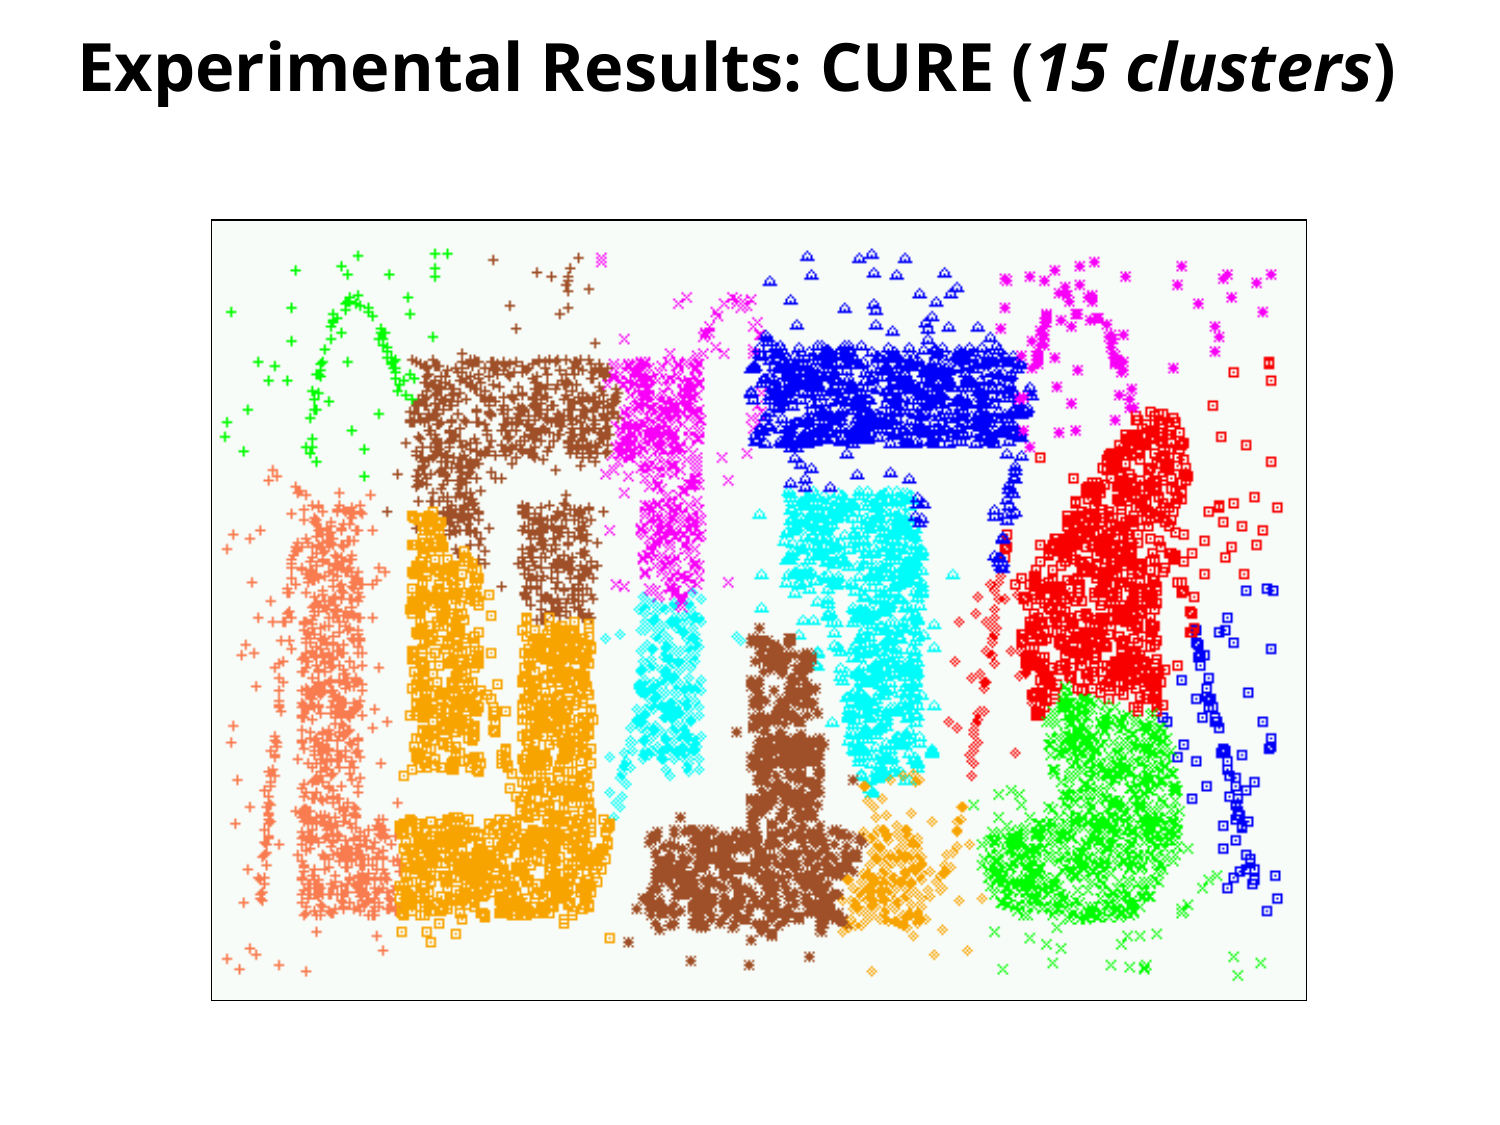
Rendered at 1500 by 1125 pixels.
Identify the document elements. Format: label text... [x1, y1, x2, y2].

title Experimental Results: CURE (15 clusters) [62, 24, 1475, 113]
picture [212, 220, 1306, 1001]
